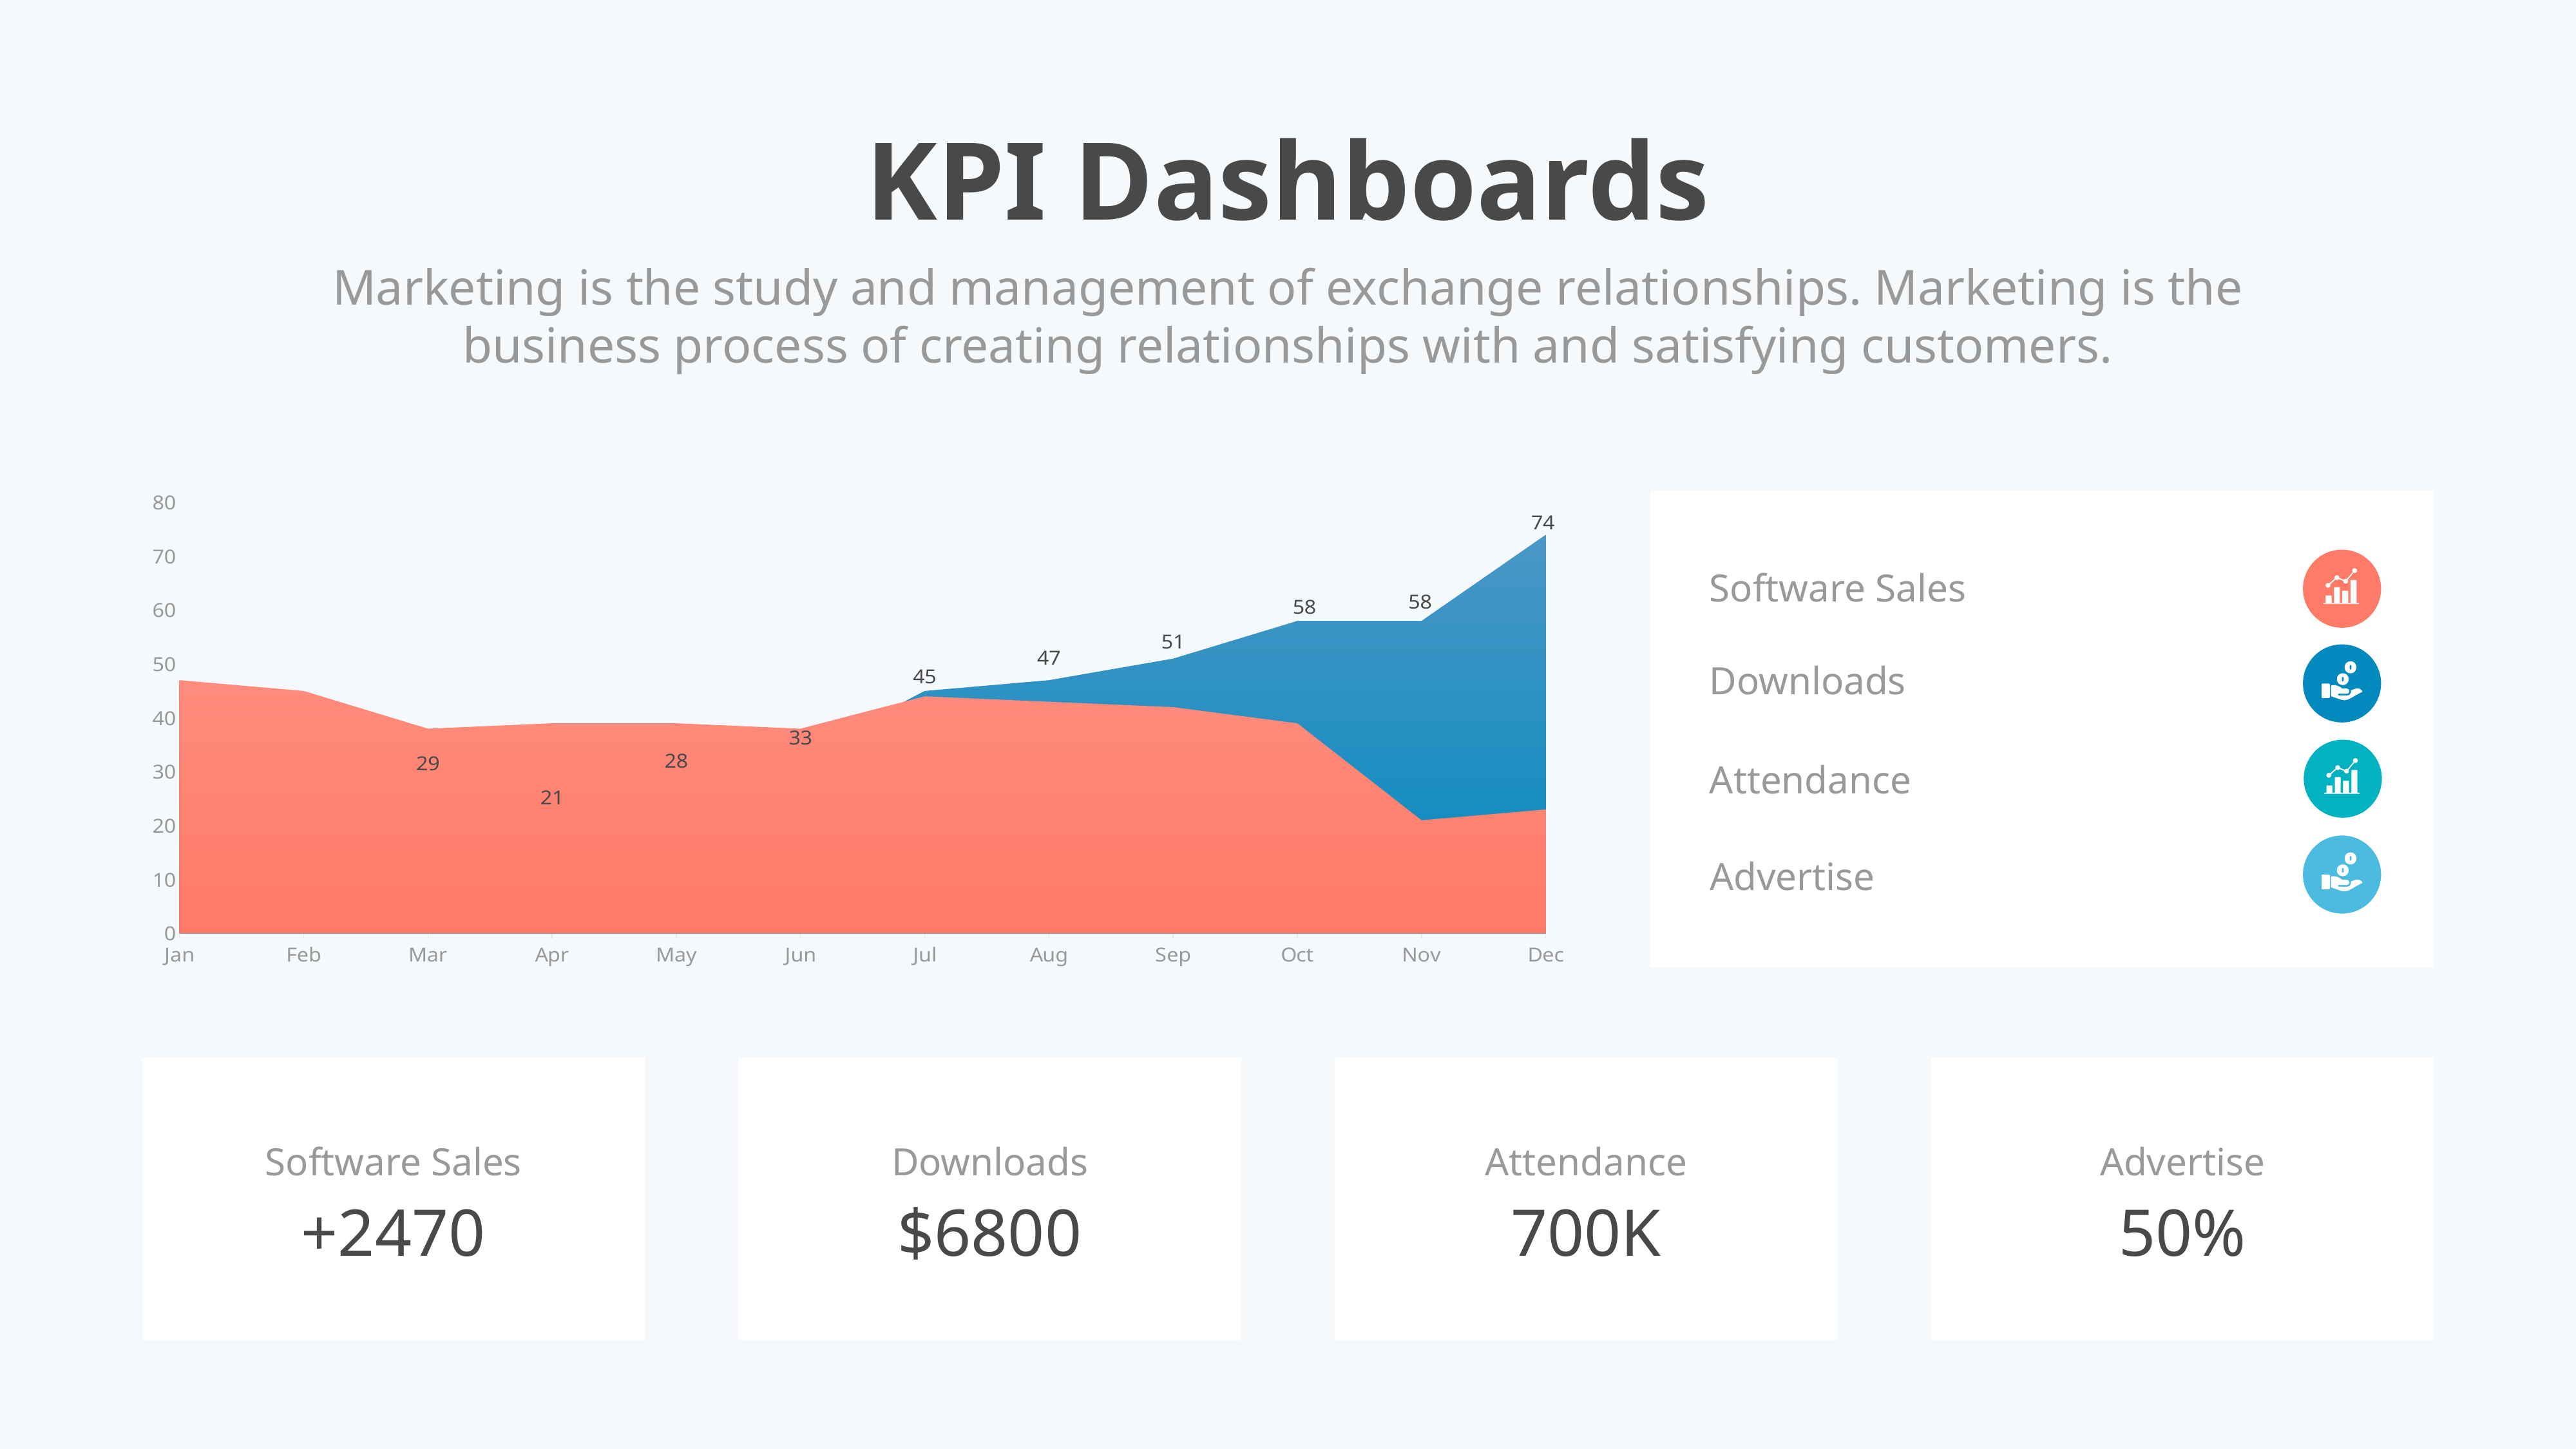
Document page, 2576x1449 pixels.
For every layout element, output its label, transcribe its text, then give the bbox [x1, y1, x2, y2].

text_box Software Sales [1700, 560, 2033, 614]
text_box [1334, 1057, 1838, 1341]
text_box Attendance [1700, 751, 2033, 806]
text_box [1650, 490, 2434, 968]
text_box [281, 108, 2295, 379]
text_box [2304, 739, 2382, 818]
chart [152, 489, 1564, 968]
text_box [1397, 1123, 1775, 1275]
text_box [0, 0, 2576, 1449]
text_box [1930, 1057, 2434, 1341]
text_box Advertise [1700, 848, 1897, 903]
text_box [142, 1057, 645, 1341]
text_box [204, 1123, 583, 1275]
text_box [2303, 644, 2381, 723]
text_box [738, 1057, 1242, 1341]
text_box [2303, 549, 2381, 628]
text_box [2303, 835, 2381, 914]
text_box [1993, 1123, 2372, 1275]
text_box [801, 1123, 1179, 1275]
text_box Downloads [1700, 652, 2033, 707]
